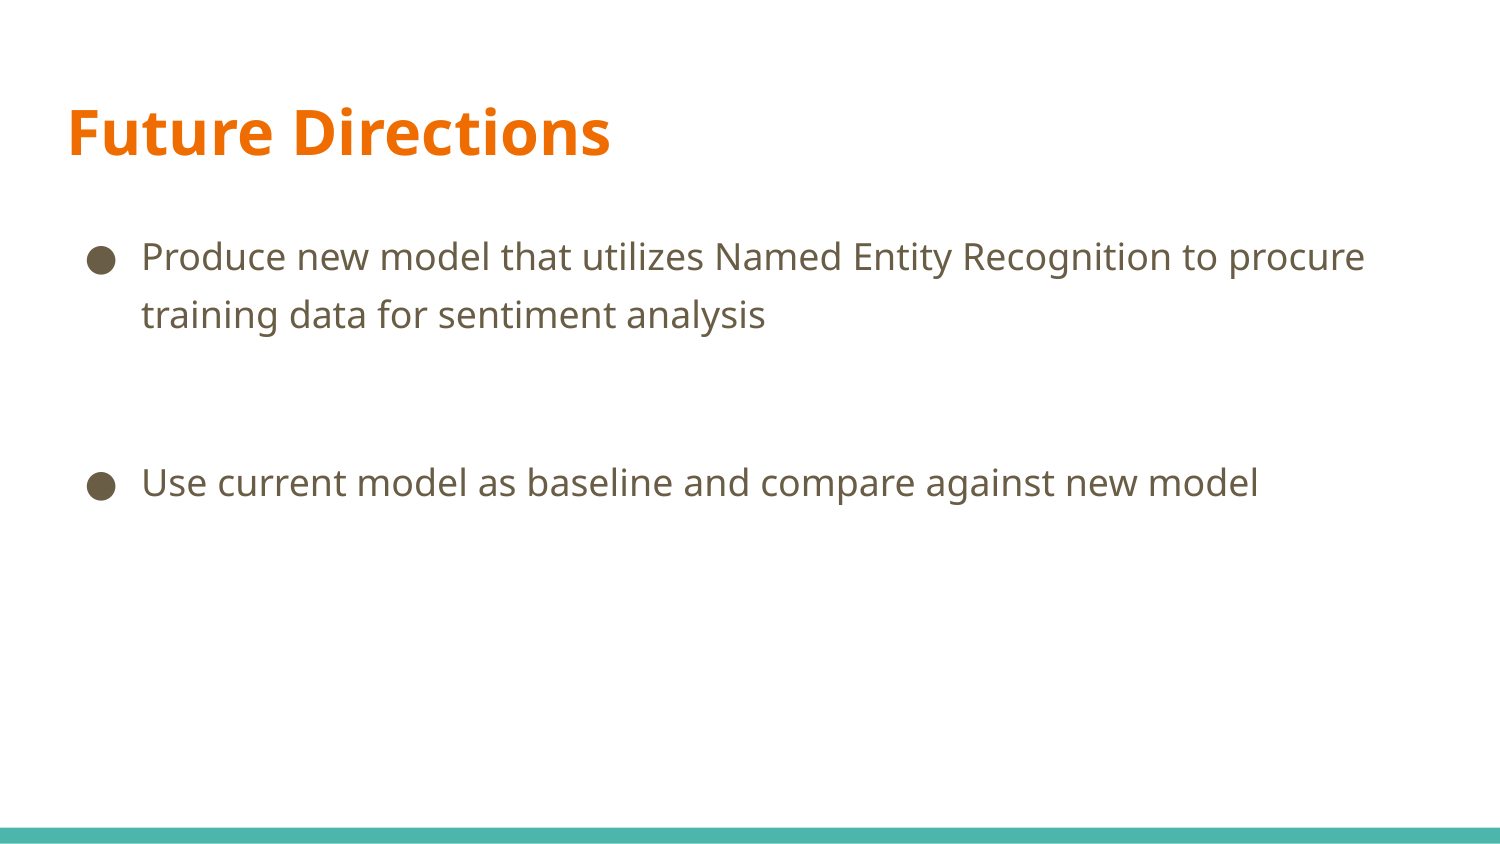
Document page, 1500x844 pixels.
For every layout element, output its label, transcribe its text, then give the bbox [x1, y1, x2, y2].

list Produce new model that utilizes Named Entity Recognition to procure training data for sentiment analysis Use current model as baseline and compare against new model [51, 207, 1449, 750]
title Future Directions [51, 72, 1449, 189]
